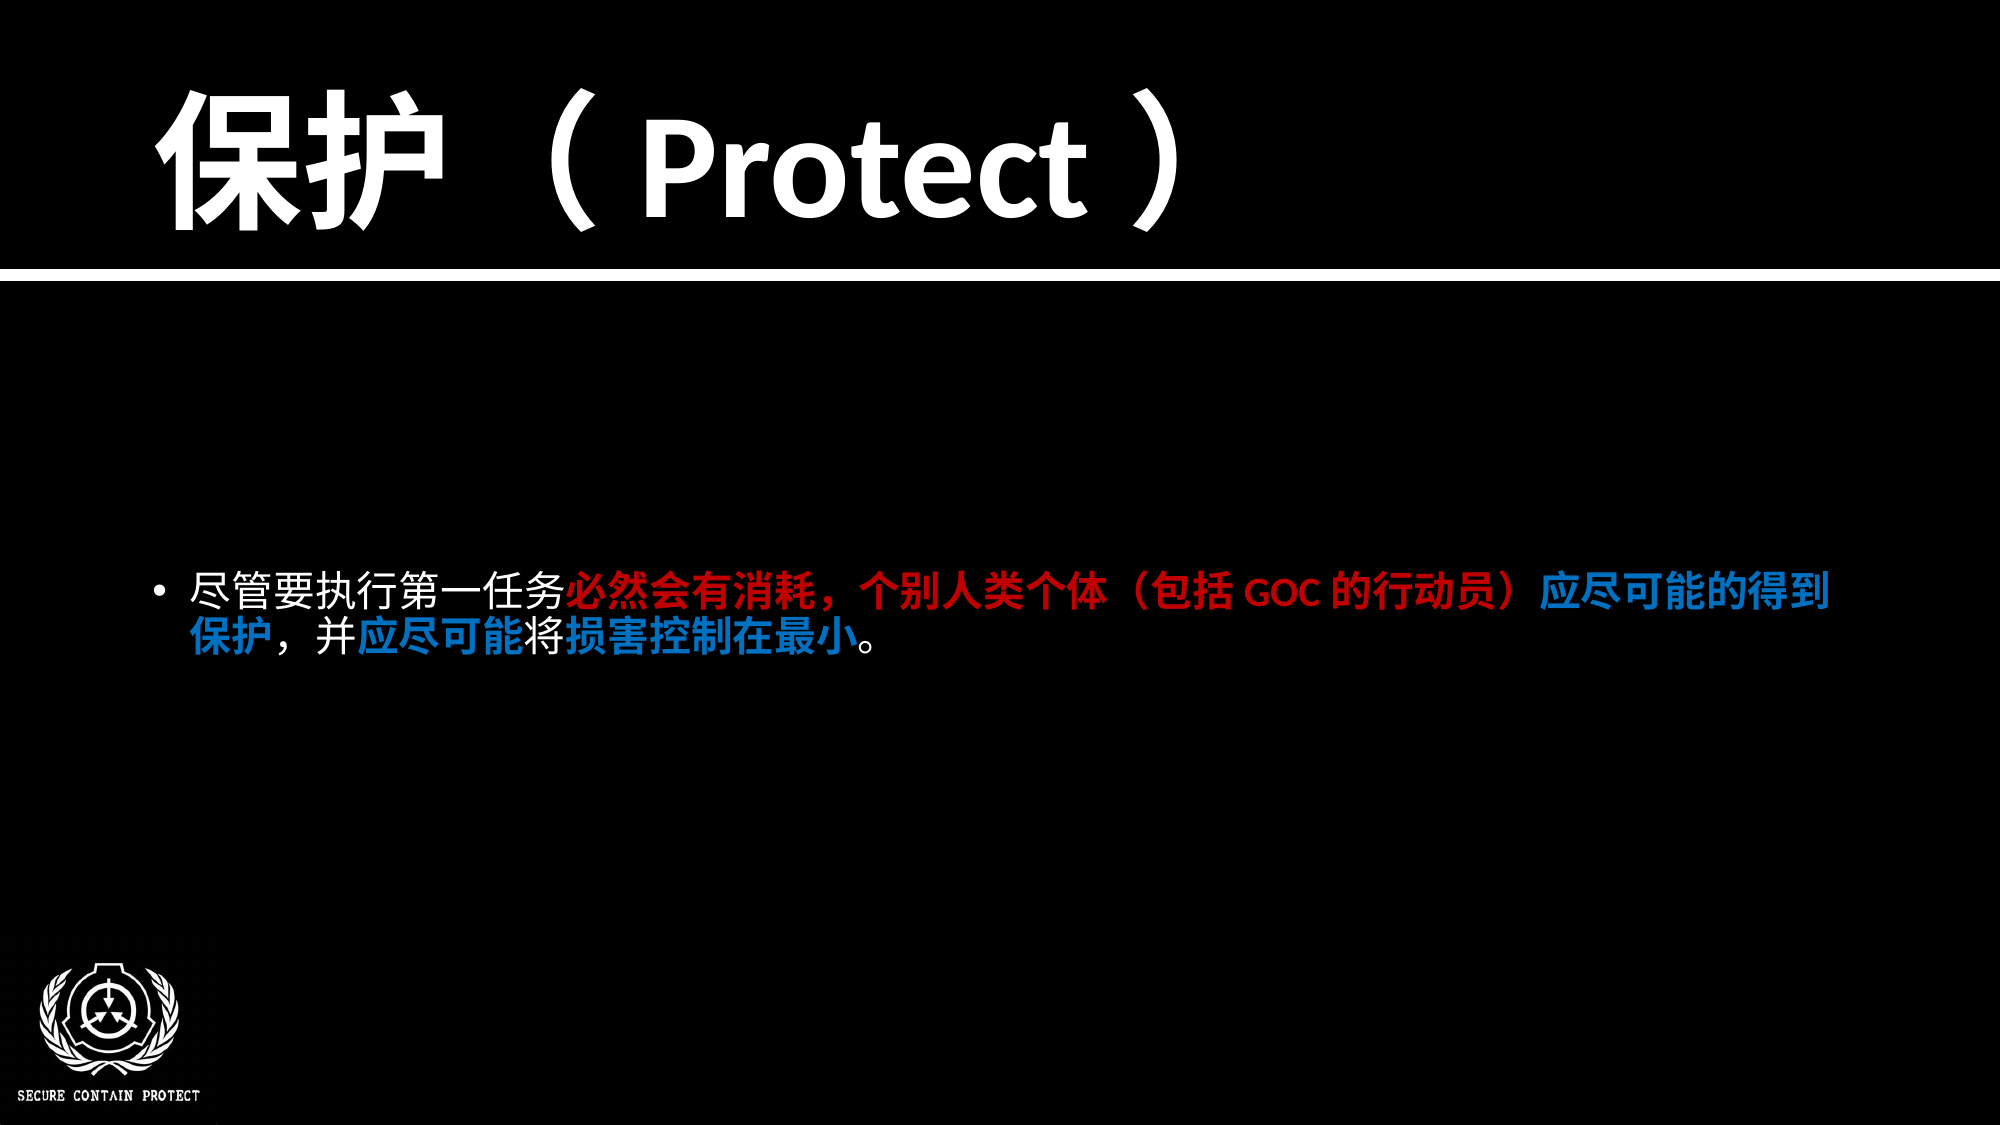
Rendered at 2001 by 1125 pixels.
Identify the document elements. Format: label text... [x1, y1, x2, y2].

picture [0, 935, 218, 1125]
title 保护（Protect） [137, 59, 1863, 269]
list 尽管要执行第一任务必然会有消耗，个别人类个体（包括GOC的行动员）应尽可能的得到保护，并应尽可能将损害控制在最小。 [137, 562, 1863, 706]
